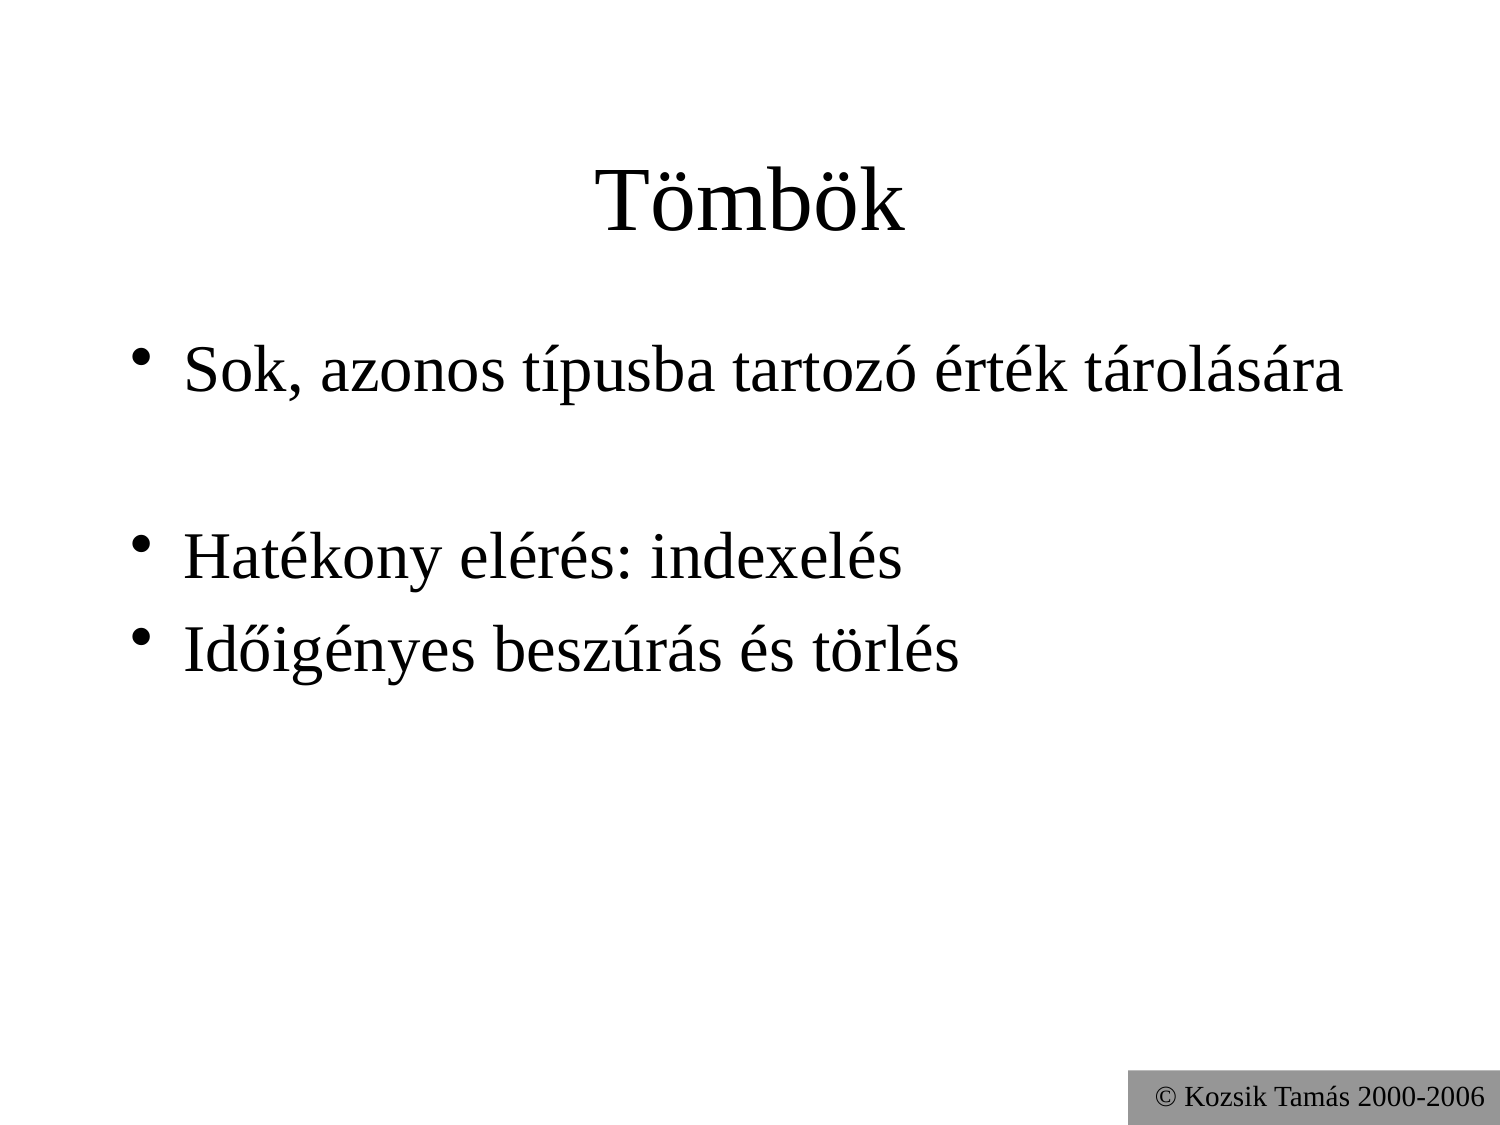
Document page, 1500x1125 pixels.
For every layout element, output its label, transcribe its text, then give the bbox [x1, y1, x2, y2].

title Tömbök [112, 99, 1388, 288]
list Sok, azonos típusba tartozó érték tárolására Hatékony elérés: indexelés Időigényes beszúrás és törlés [112, 324, 1388, 1000]
